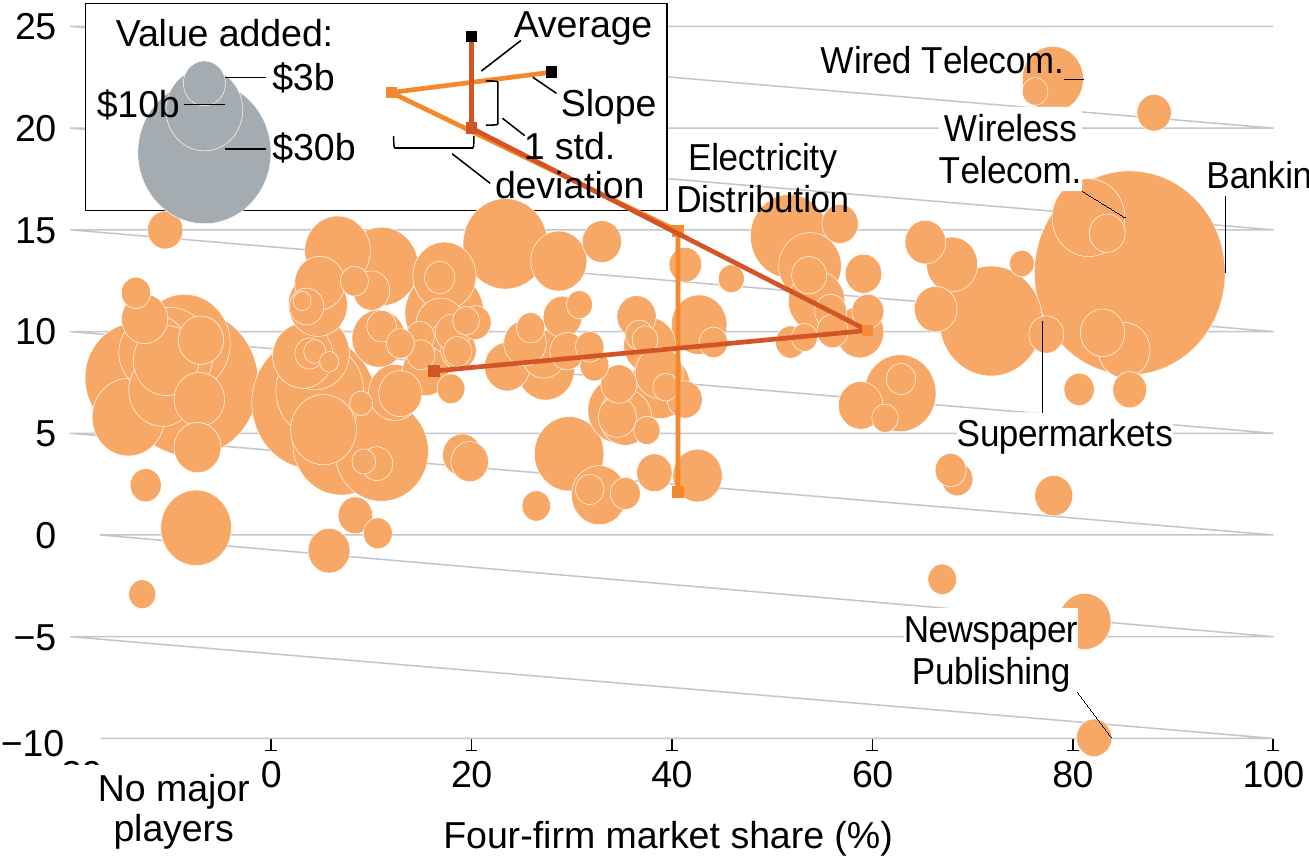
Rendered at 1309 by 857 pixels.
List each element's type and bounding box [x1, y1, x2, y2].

text_box [480, 40, 522, 72]
text_box [532, 76, 557, 94]
chart [0, 0, 1309, 857]
text_box [502, 117, 525, 136]
text_box [451, 153, 491, 184]
